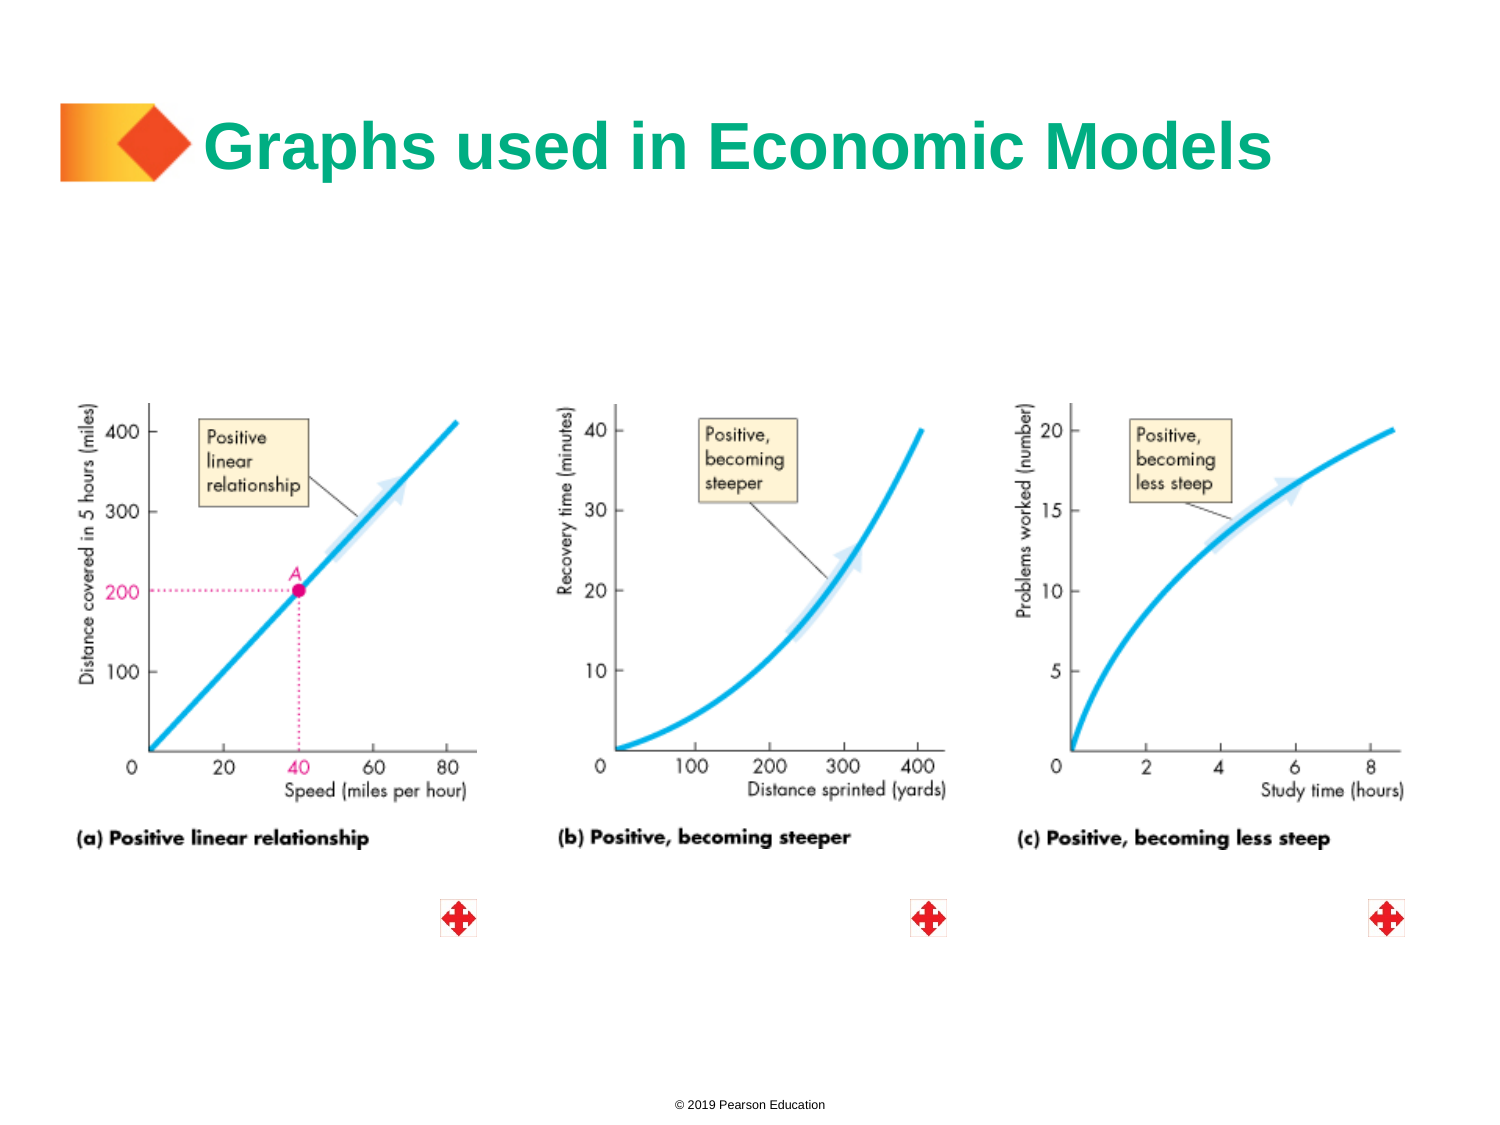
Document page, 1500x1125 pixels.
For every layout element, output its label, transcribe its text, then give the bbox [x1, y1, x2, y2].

picture [59, 102, 188, 184]
picture [439, 899, 477, 937]
picture [1012, 403, 1405, 850]
picture [74, 402, 477, 851]
title Graphs used in Economic Models [188, 50, 1364, 236]
picture [910, 899, 948, 937]
picture [1367, 899, 1405, 937]
picture [552, 404, 948, 849]
